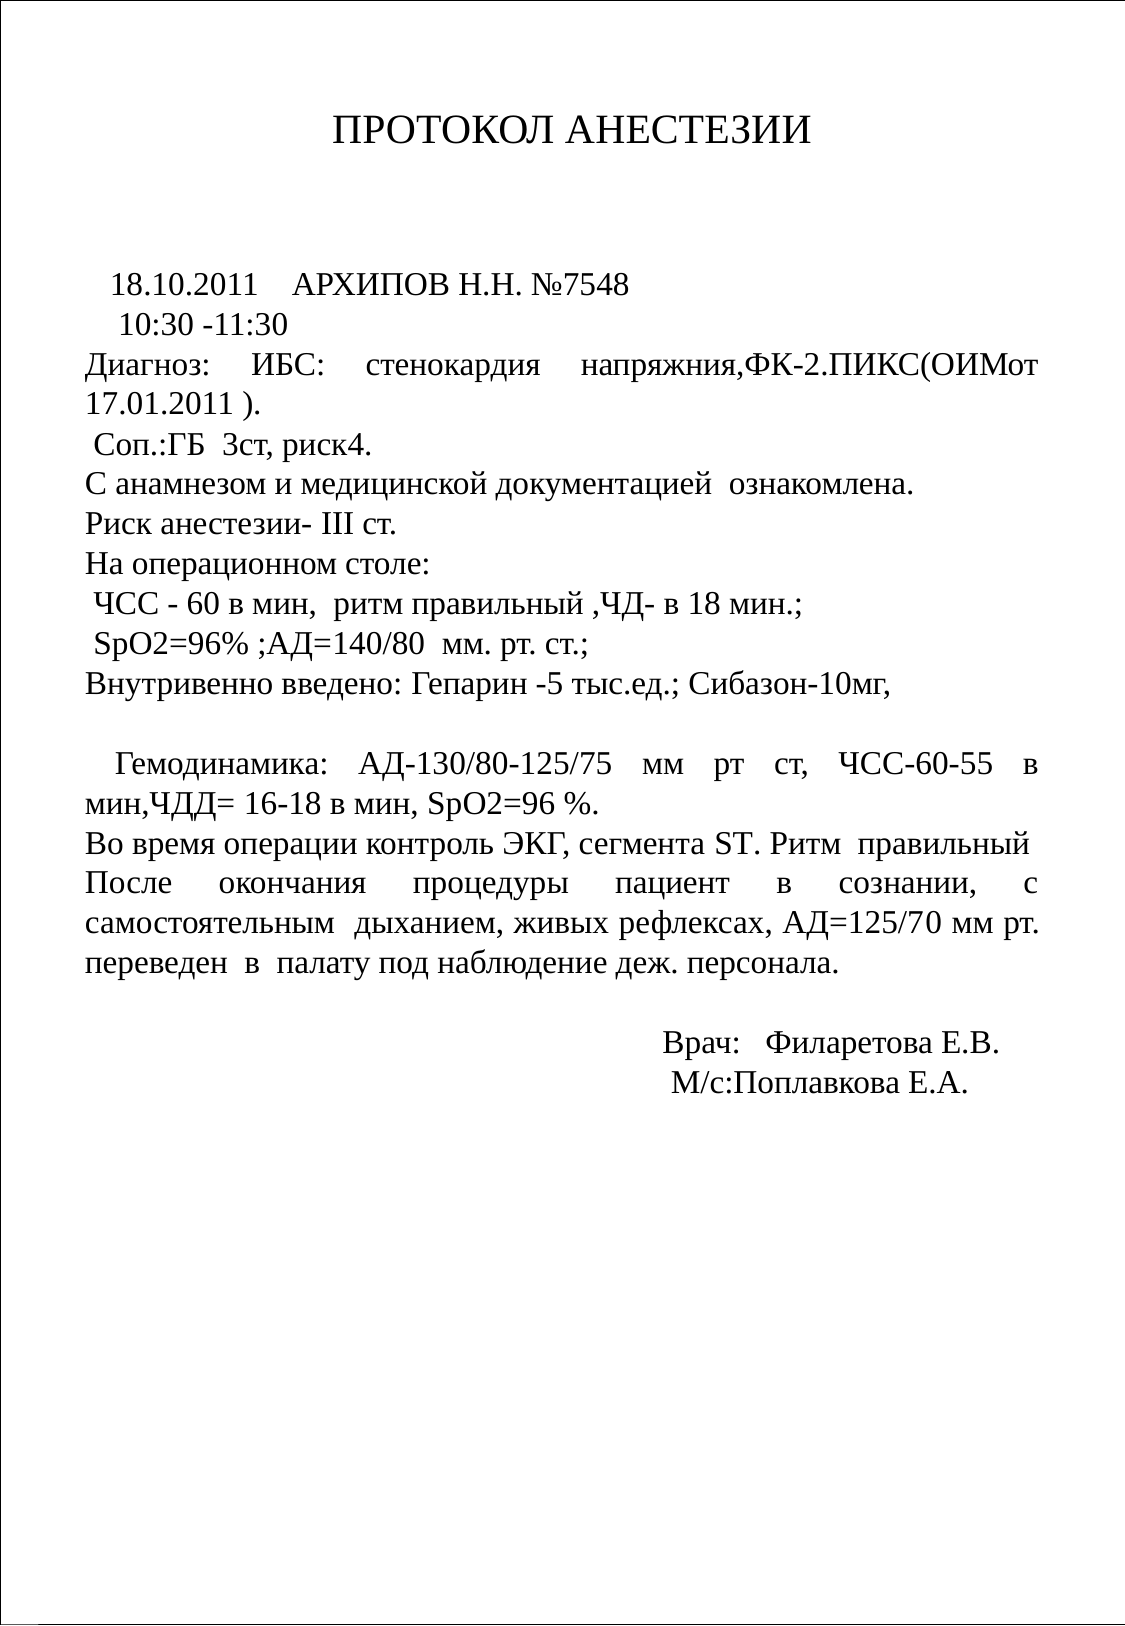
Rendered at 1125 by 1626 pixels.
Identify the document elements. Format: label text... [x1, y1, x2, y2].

title ПРОТОКОЛ АНЕСТЕЗИИ [93, 50, 1051, 204]
text_box 18.10.2011 АРХИПОВ Н.Н. №7548 10:30 -11:30 Диагноз: ИБС: стенокардия напряжния,ФК-2.ПИКС(ОИМот 17.01.2011 ). Соп.:ГБ 3ст, риск4. С анамнезом и медицинской документацией ознакомлена. Риск анестезии- III ст. На операционном столе: ЧСС - 60 в мин, ритм правильный ,ЧД- в 18 мин.; SрO2=96% ;АД=140/80 мм. рт. ст.; Внутривенно введено: Гепарин -5 тыс.ед.; Сибазон-10мг, Гемодинамика: АД-130/80-125/75 мм рт ст, ЧСС-60-55 в мин,ЧДД= 16-18 в мин, SрO2=96 %. Во время операции контроль ЭКГ, сегмента ST. Ритм правильный После окончания процедуры пациент в сознании, с самостоятельным дыханием, живых рефлексах, АД=125/70 мм рт. переведен в палату под наблюдение деж. персонала. Врач: Филаретова Е.В. М/с:Поплавкова Е.А. [70, 179, 1055, 1108]
